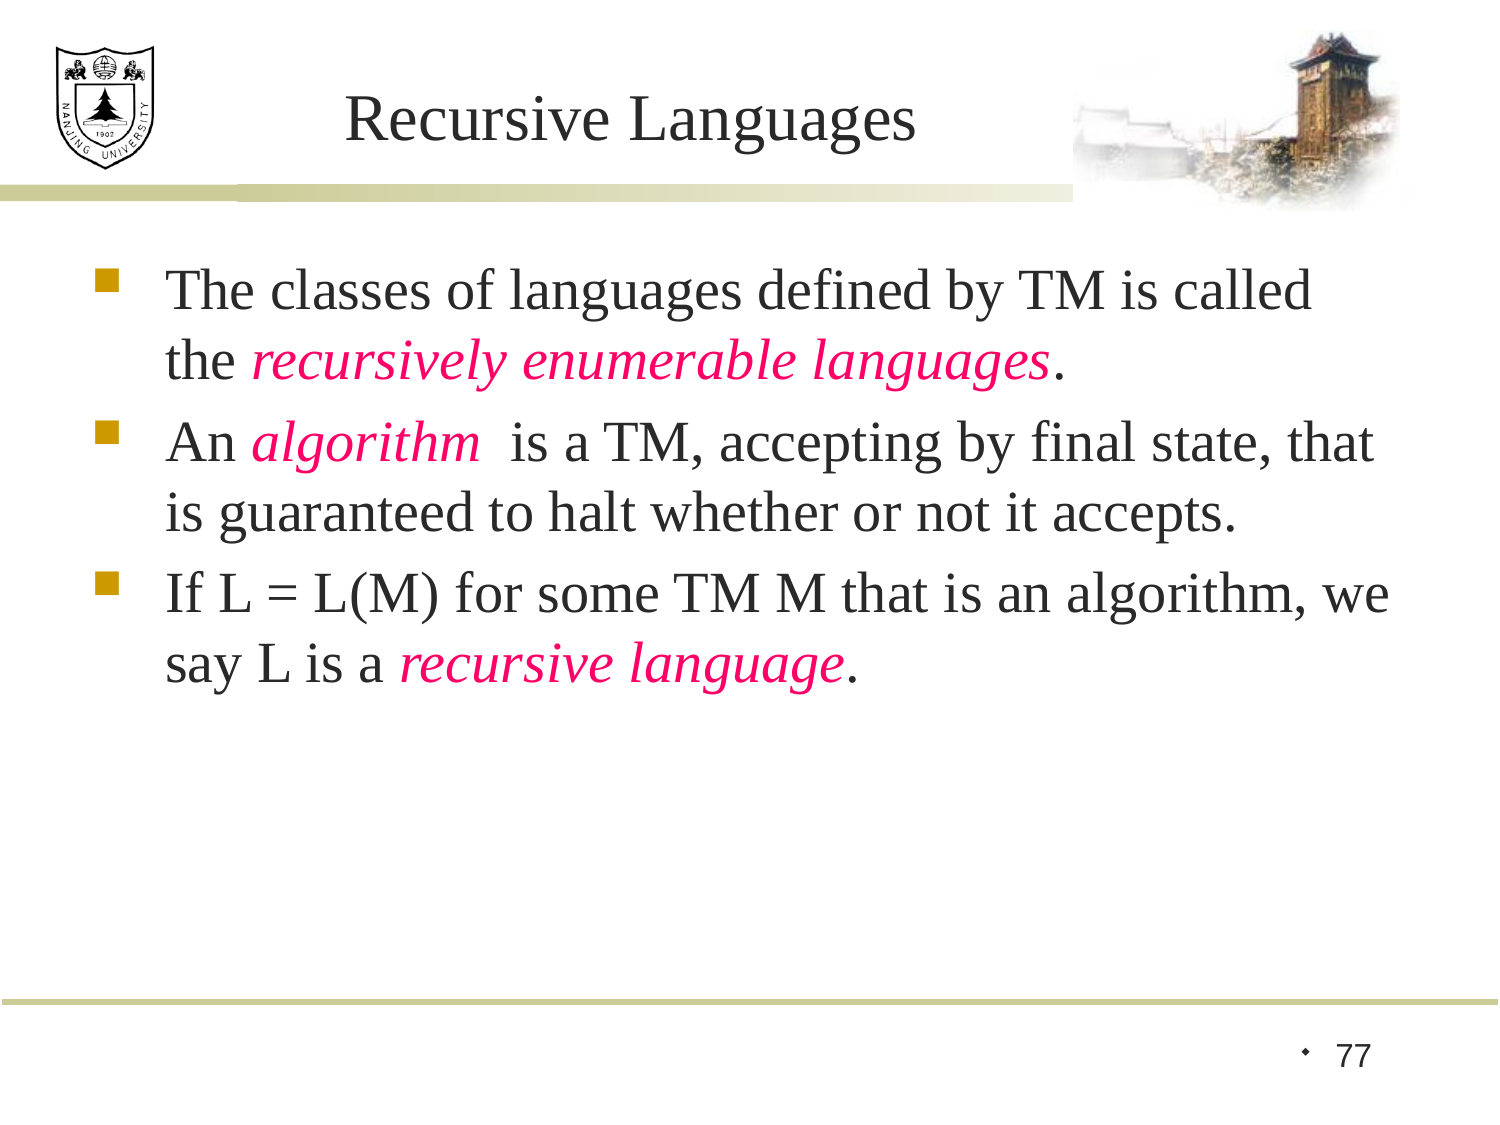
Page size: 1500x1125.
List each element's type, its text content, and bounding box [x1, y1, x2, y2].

picture [50, 42, 160, 173]
title Recursive Languages [171, 66, 1093, 161]
picture [1073, 30, 1400, 211]
picture [2, 999, 1498, 1005]
slide_number 77 [1234, 1030, 1388, 1107]
list The classes of languages defined by TM is called the recursively enumerable languages. An algorithm is a TM, accepting by final state, that is guaranteed to halt whether or not it accepts. If L = L(M) for some TM M that is an algorithm, we say L is a recursive language. [76, 243, 1413, 965]
